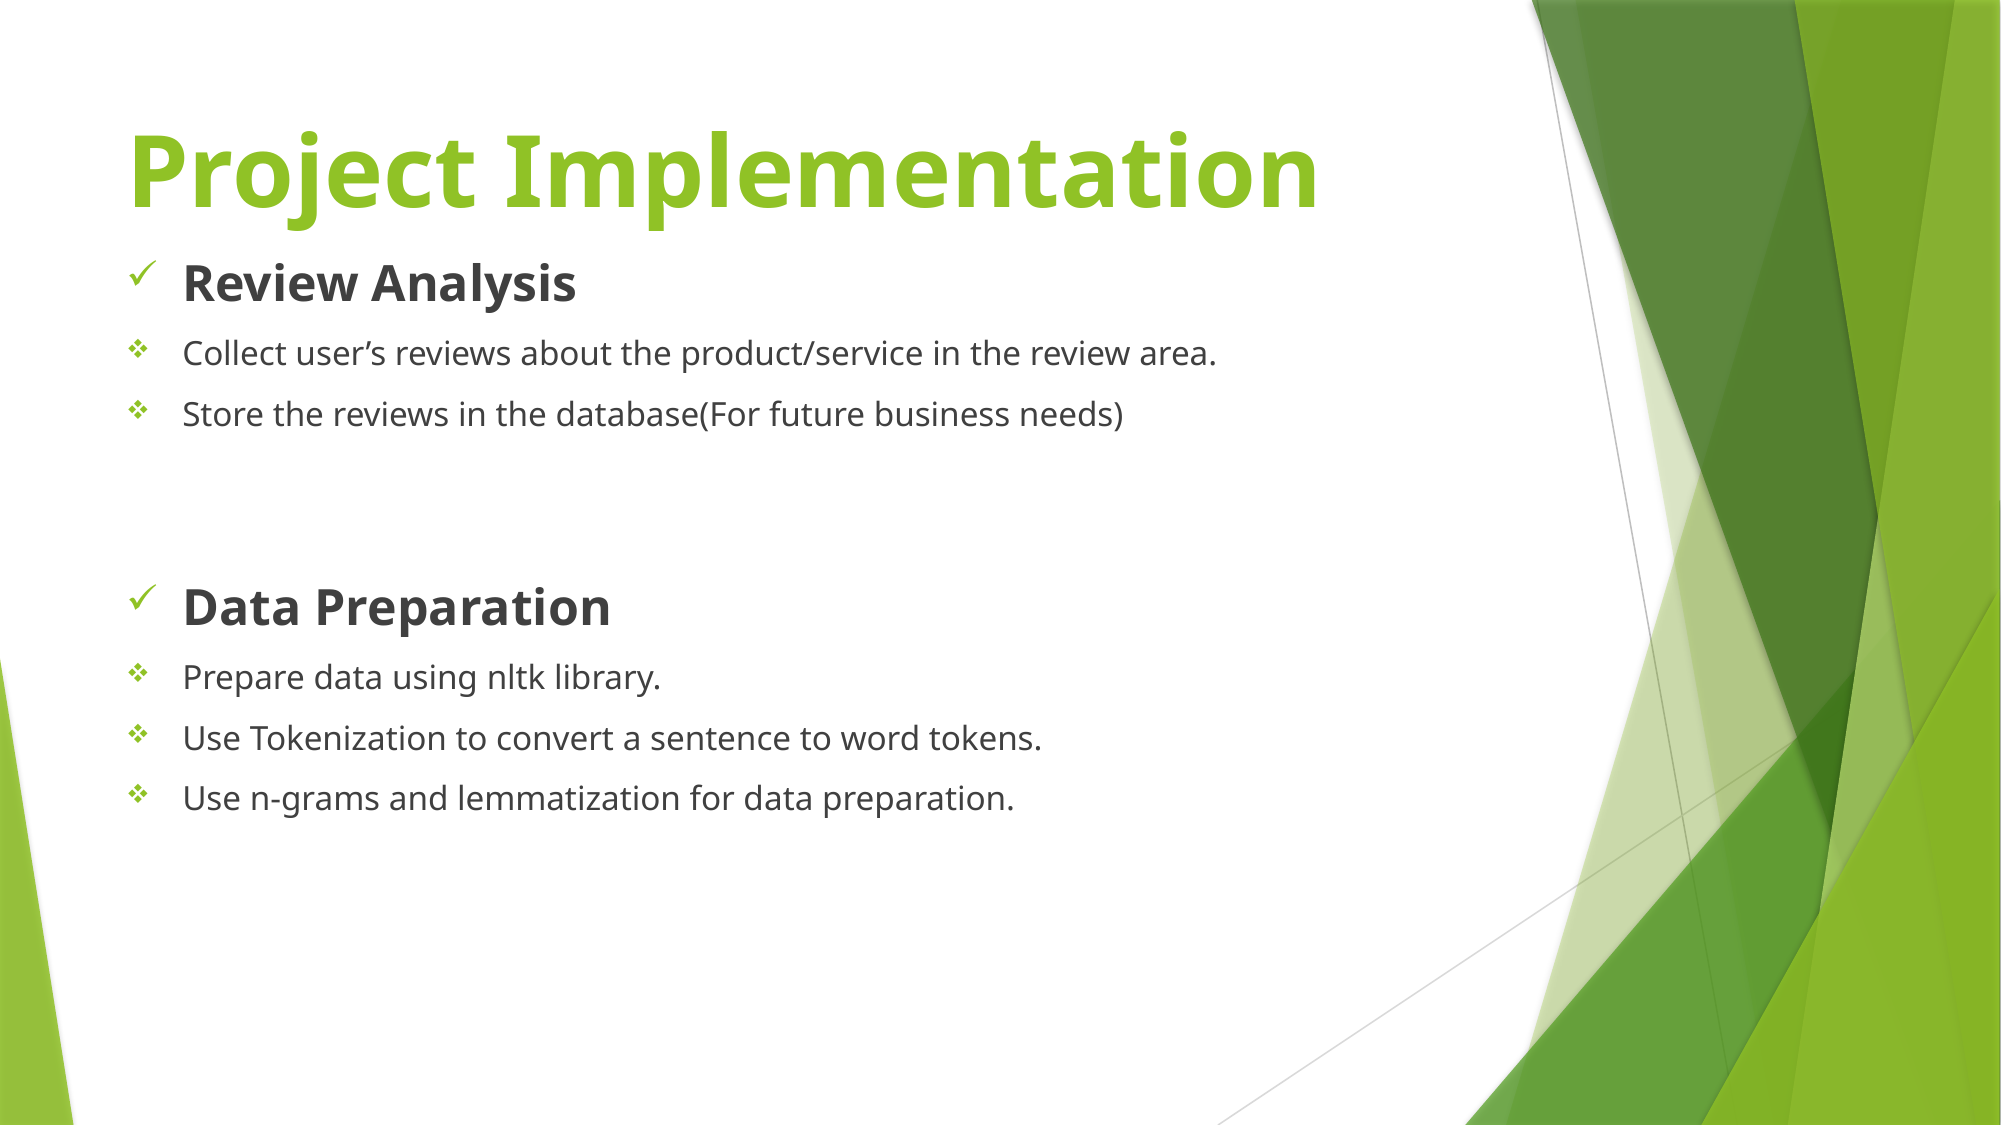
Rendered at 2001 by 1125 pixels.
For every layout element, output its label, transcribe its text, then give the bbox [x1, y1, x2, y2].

title Project Implementation [111, 99, 1522, 244]
list Review Analysis Collect user’s reviews about the product/service in the review area. Store the reviews in the database(For future business needs) Data Preparation Prepare data using nltk library. Use Tokenization to convert a sentence to word tokens. Use n-grams and lemmatization for data preparation. [111, 244, 1522, 881]
